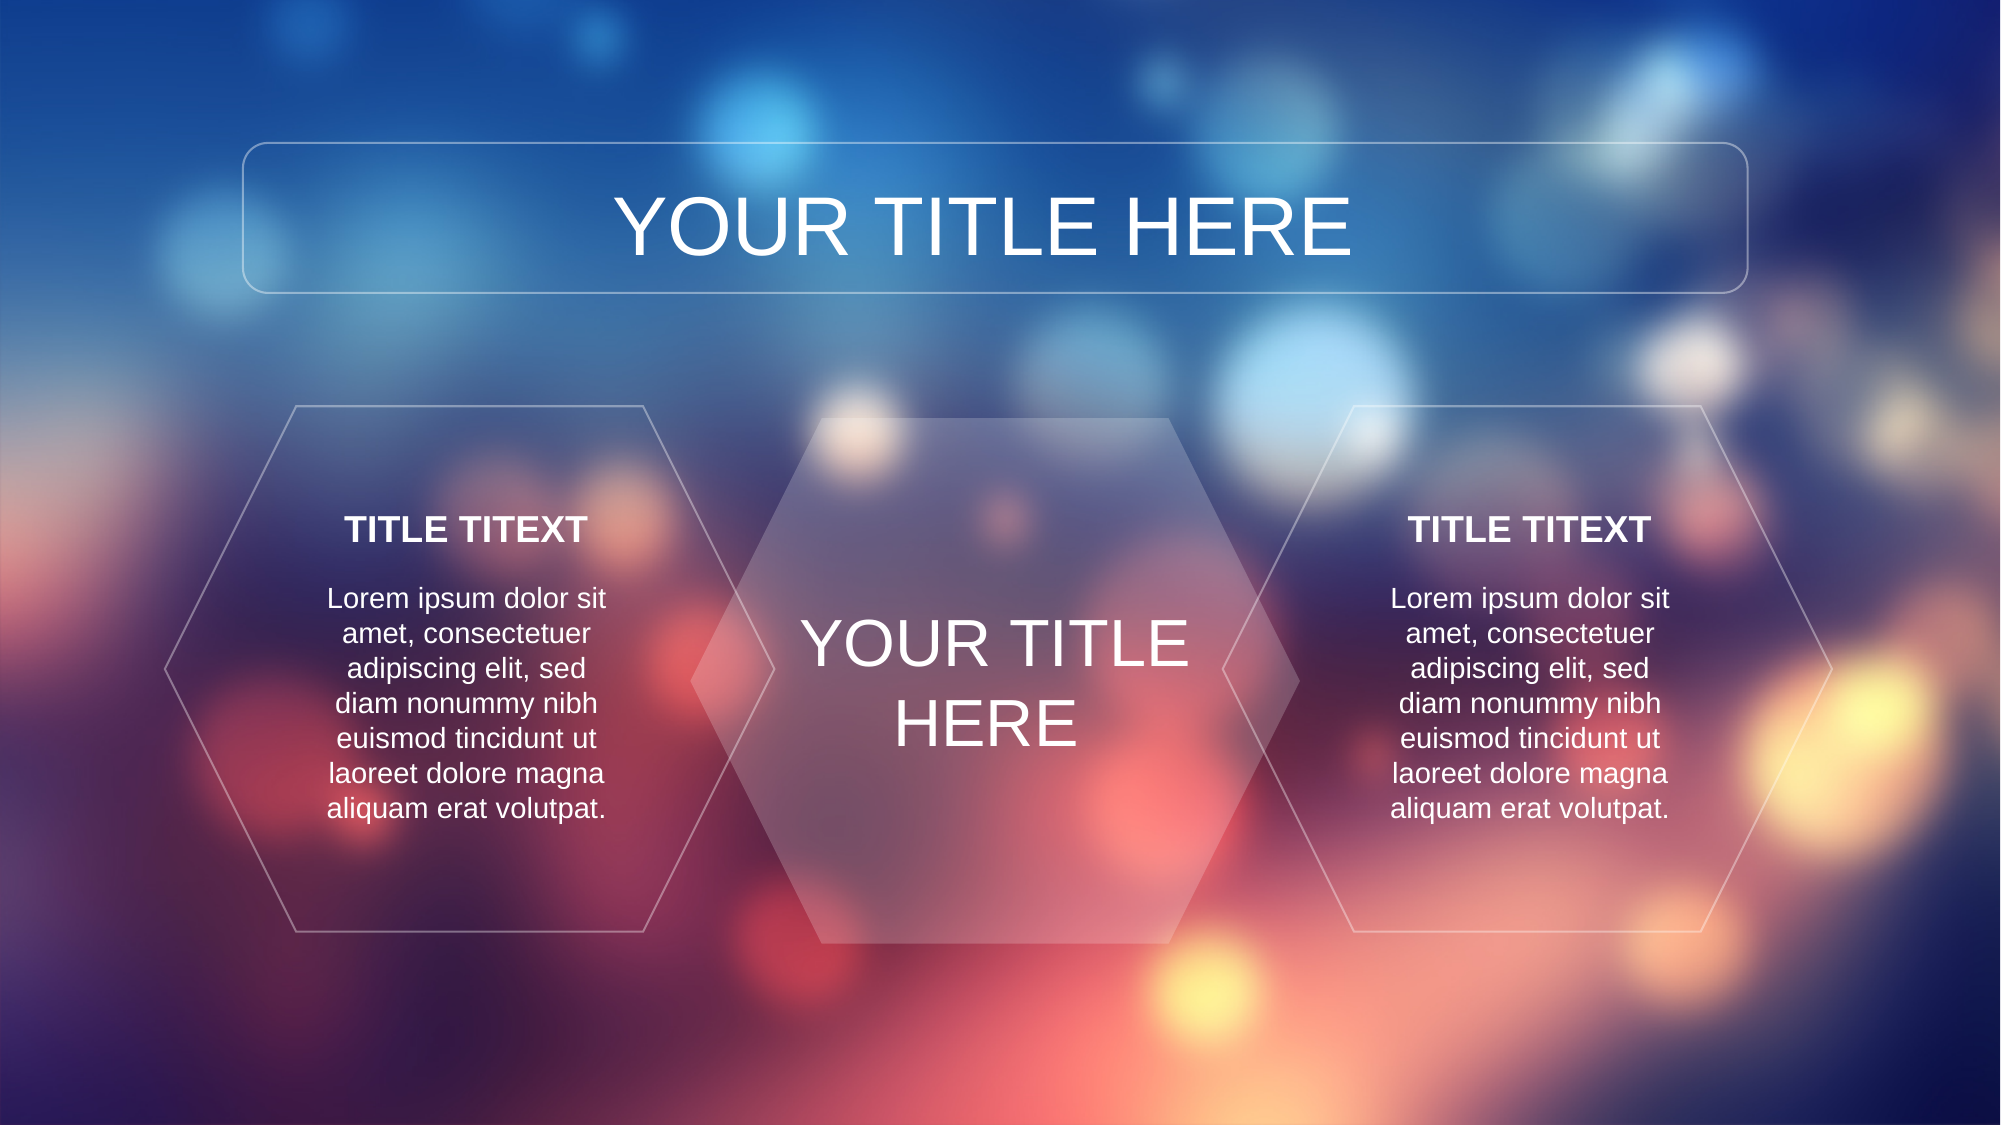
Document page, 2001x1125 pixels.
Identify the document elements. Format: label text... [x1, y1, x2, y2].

text_box [732, 768, 1258, 945]
text_box [241, 141, 1749, 294]
text_box Lorem ipsum dolor sit amet, consectetuer adipiscing elit, sed diam nonummy nibh euismod tincidunt ut laoreet dolore magna aliquam erat volutpat. [309, 572, 624, 832]
text_box TITLE TITEXT [308, 497, 624, 558]
text_box [733, 417, 1257, 592]
text_box TITLE TITEXT [1372, 497, 1688, 558]
text_box YOUR TITLE HERE [585, 164, 1405, 280]
text_box YOUR TITLE HERE [683, 592, 1307, 768]
text_box [163, 405, 735, 933]
text_box [1260, 405, 1834, 933]
text_box Lorem ipsum dolor sit amet, consectetuer adipiscing elit, sed diam nonummy nibh euismod tincidunt ut laoreet dolore magna aliquam erat volutpat. [1373, 572, 1688, 832]
picture [0, 0, 2001, 1125]
